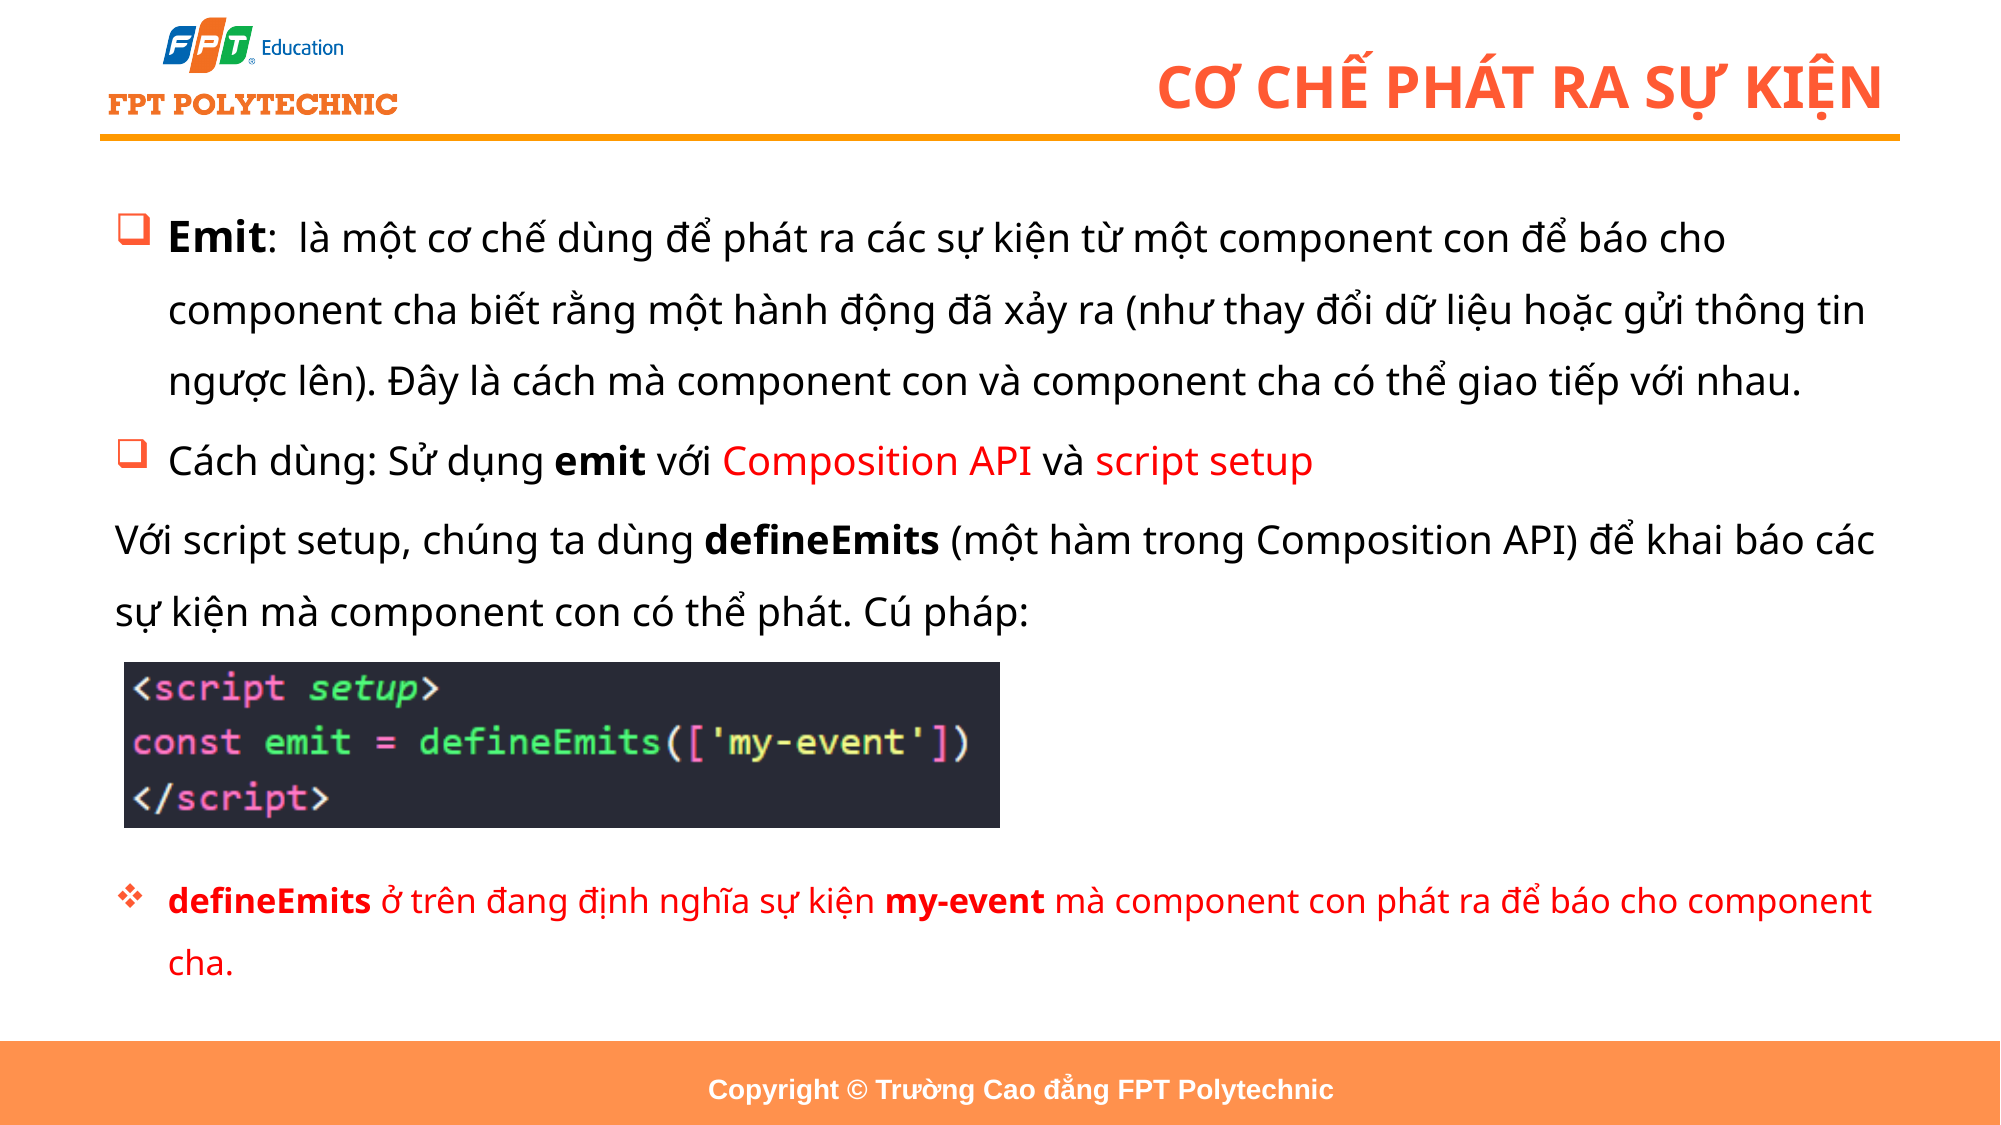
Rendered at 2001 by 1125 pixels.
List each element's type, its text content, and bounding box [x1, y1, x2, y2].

picture [123, 662, 1000, 828]
title CƠ CHẾ PHÁT RA SỰ KIỆN [450, 45, 1900, 125]
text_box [0, 1040, 2000, 1125]
picture [98, 3, 408, 138]
text_box Emit: là một cơ chế dùng để phát ra các sự kiện từ một component con để báo cho component cha biết rằng một hành động đã xảy ra (như thay đổi dữ liệu hoặc gửi thông tin ngược lên). Đây là cách mà component con và component cha có thể giao tiếp với nhau. Cách dùng: Sử dụng emit với Composition API và script setup Với script setup, chúng ta dùng defineEmits (một hàm trong Composition API) để khai báo các sự kiện mà component con có thể phát. Cú pháp: defineEmits ở trên đang định nghĩa sự kiện my-event mà component con phát ra để báo cho component cha. [99, 174, 1900, 1038]
